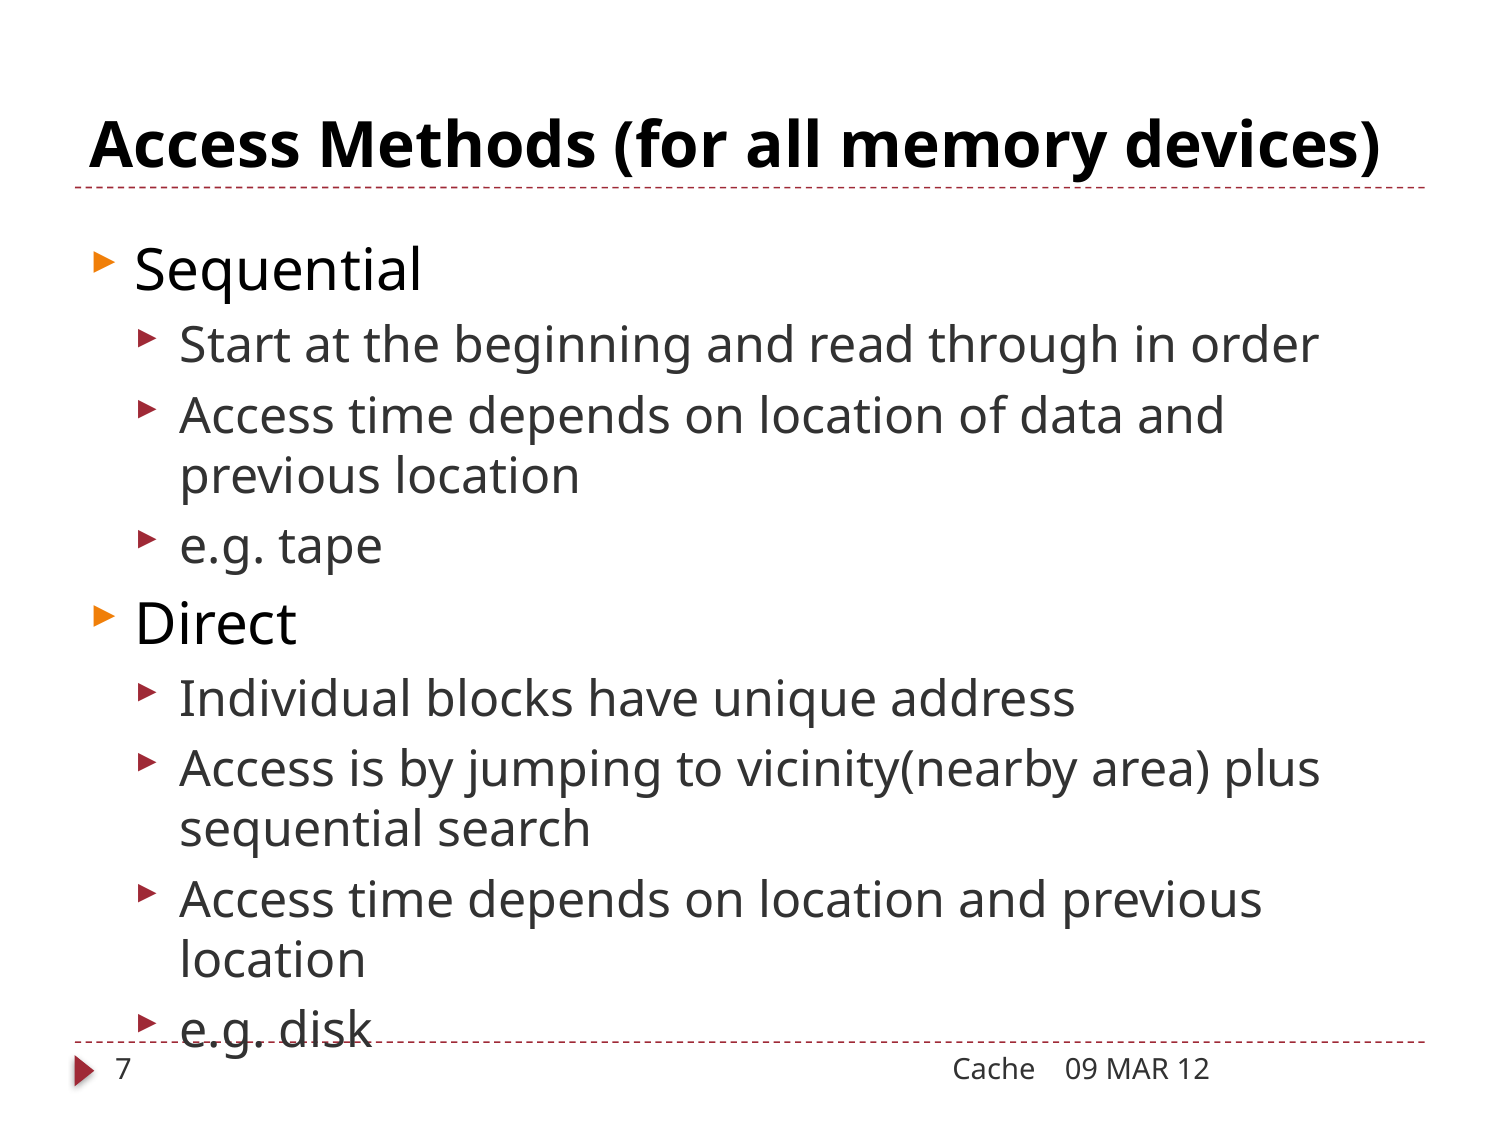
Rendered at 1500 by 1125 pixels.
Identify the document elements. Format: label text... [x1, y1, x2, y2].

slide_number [1051, 1042, 1426, 1103]
title Access Methods (for all memory devices) [75, 24, 1425, 188]
footer Cache [475, 1042, 1051, 1103]
list Sequential Start at the beginning and read through in order Access time depends on location of data and previous location e.g. tape Direct Individual blocks have unique address Access is by jumping to vicinity(nearby area) plus sequential search Access time depends on location and previous location e.g. disk [75, 224, 1417, 1000]
slide_number 7 [100, 1042, 426, 1103]
